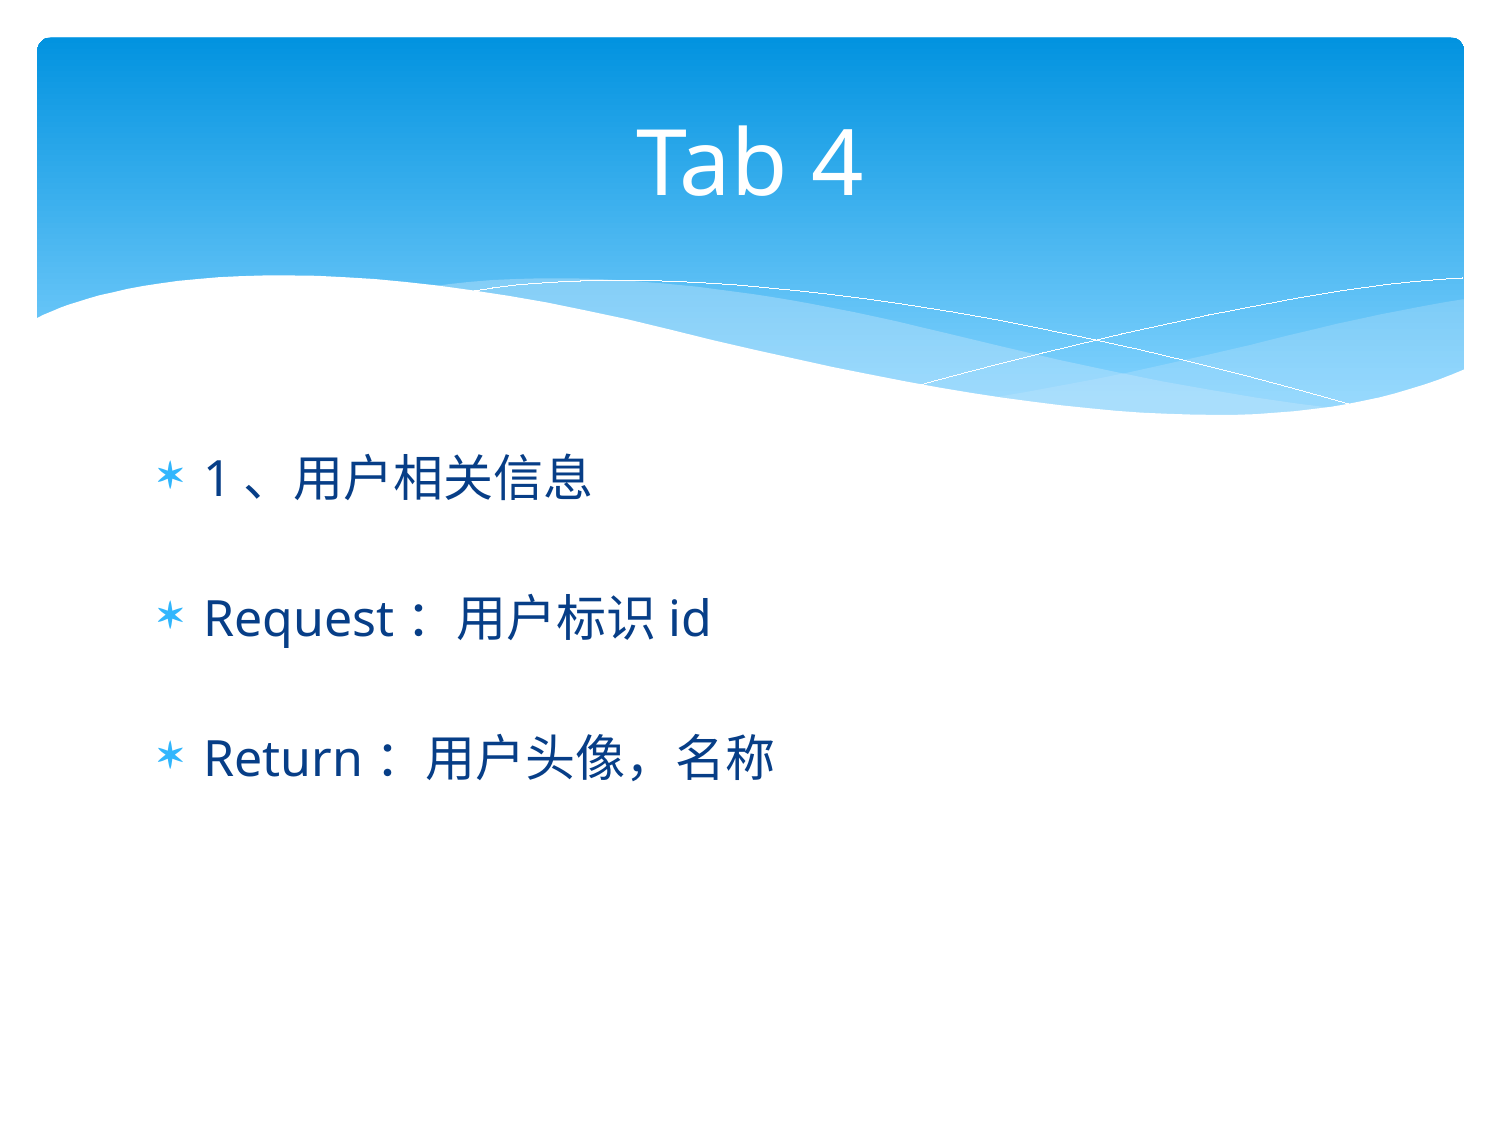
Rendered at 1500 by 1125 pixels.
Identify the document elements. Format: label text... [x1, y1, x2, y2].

list 1、用户相关信息 Request：用户标识id Return：用户头像，名称 [143, 438, 1359, 1005]
title Tab 4 [75, 55, 1425, 261]
